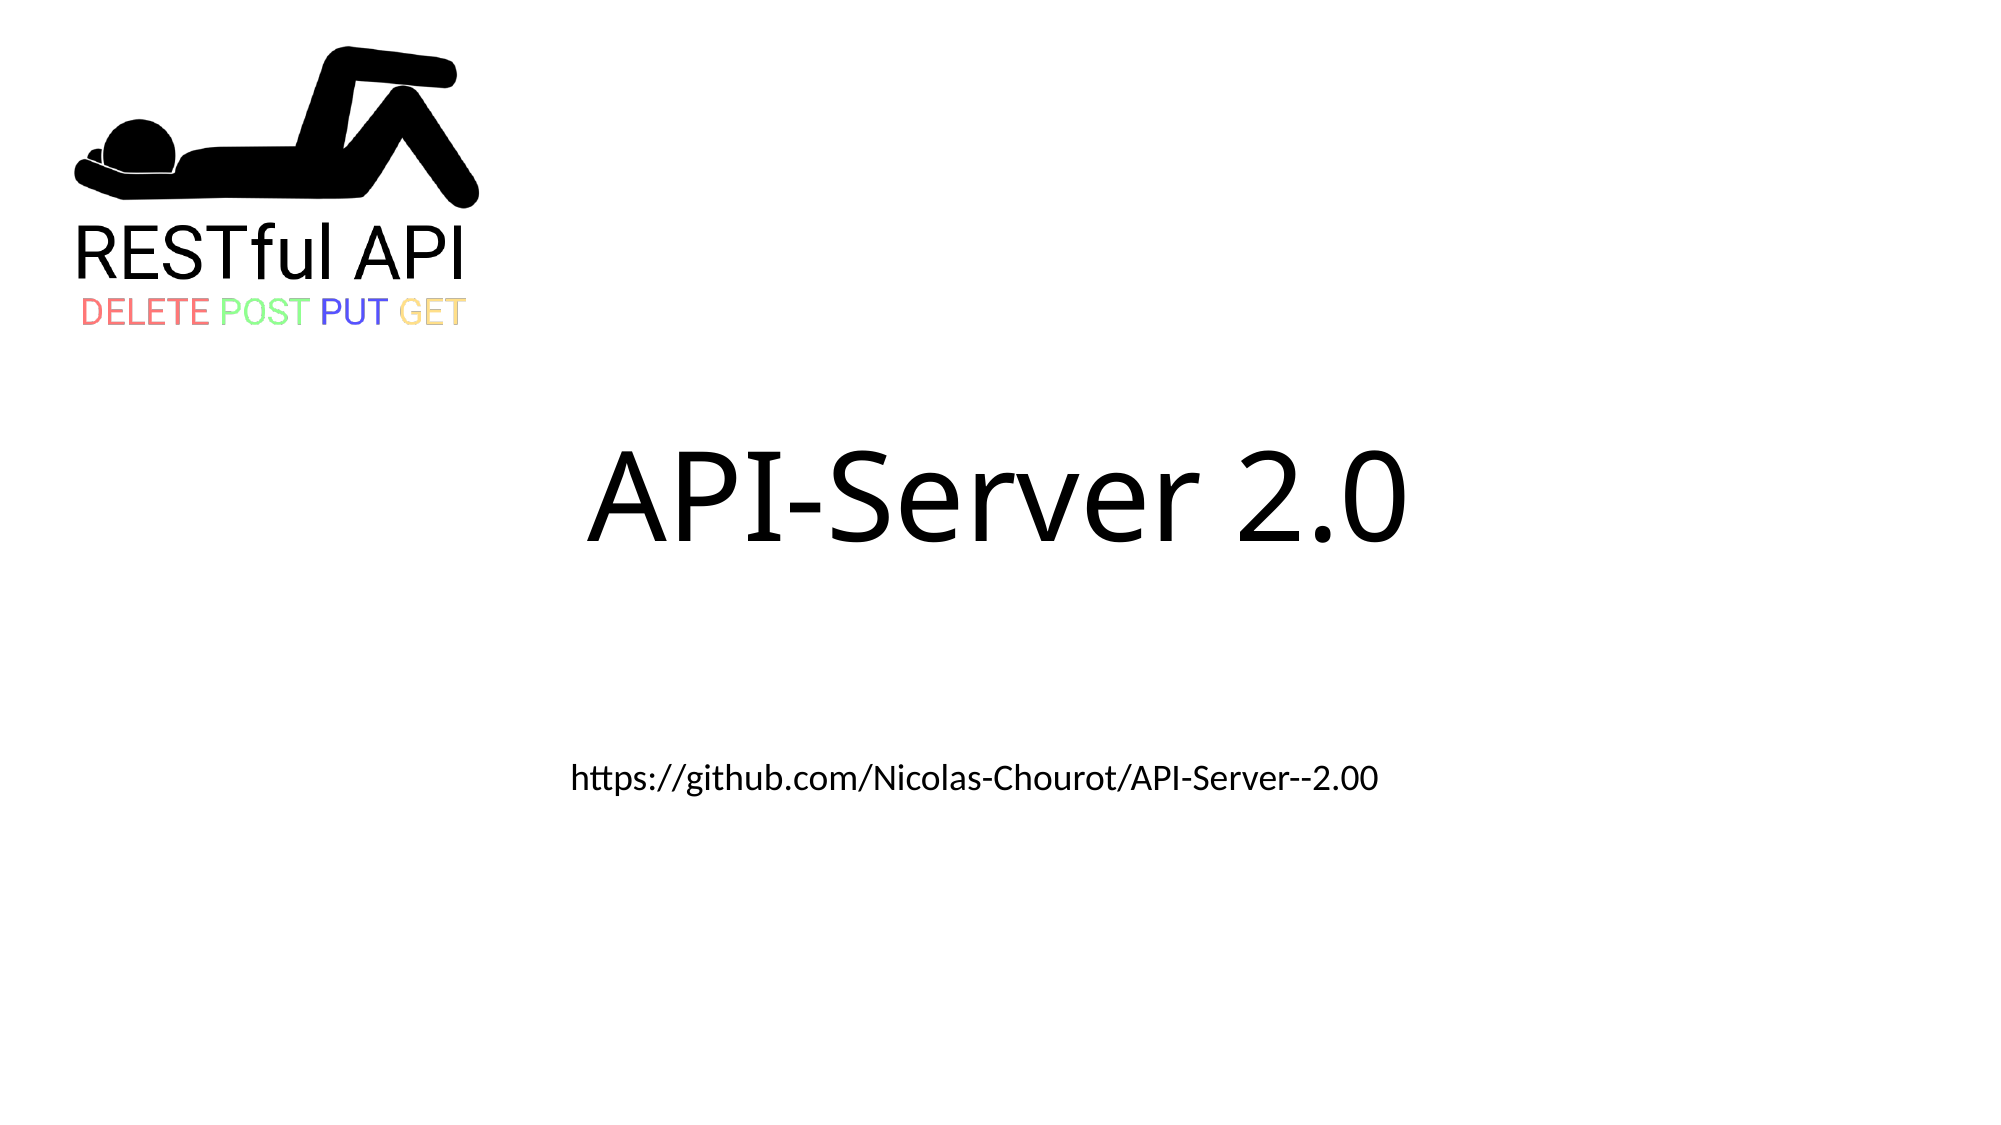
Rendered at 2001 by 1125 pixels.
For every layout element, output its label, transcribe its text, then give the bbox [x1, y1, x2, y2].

picture [45, 13, 512, 357]
text_box https://github.com/Nicolas-Chourot/API-Server--2.00 [555, 745, 1556, 806]
title API-Server 2.0 [249, 184, 1750, 576]
